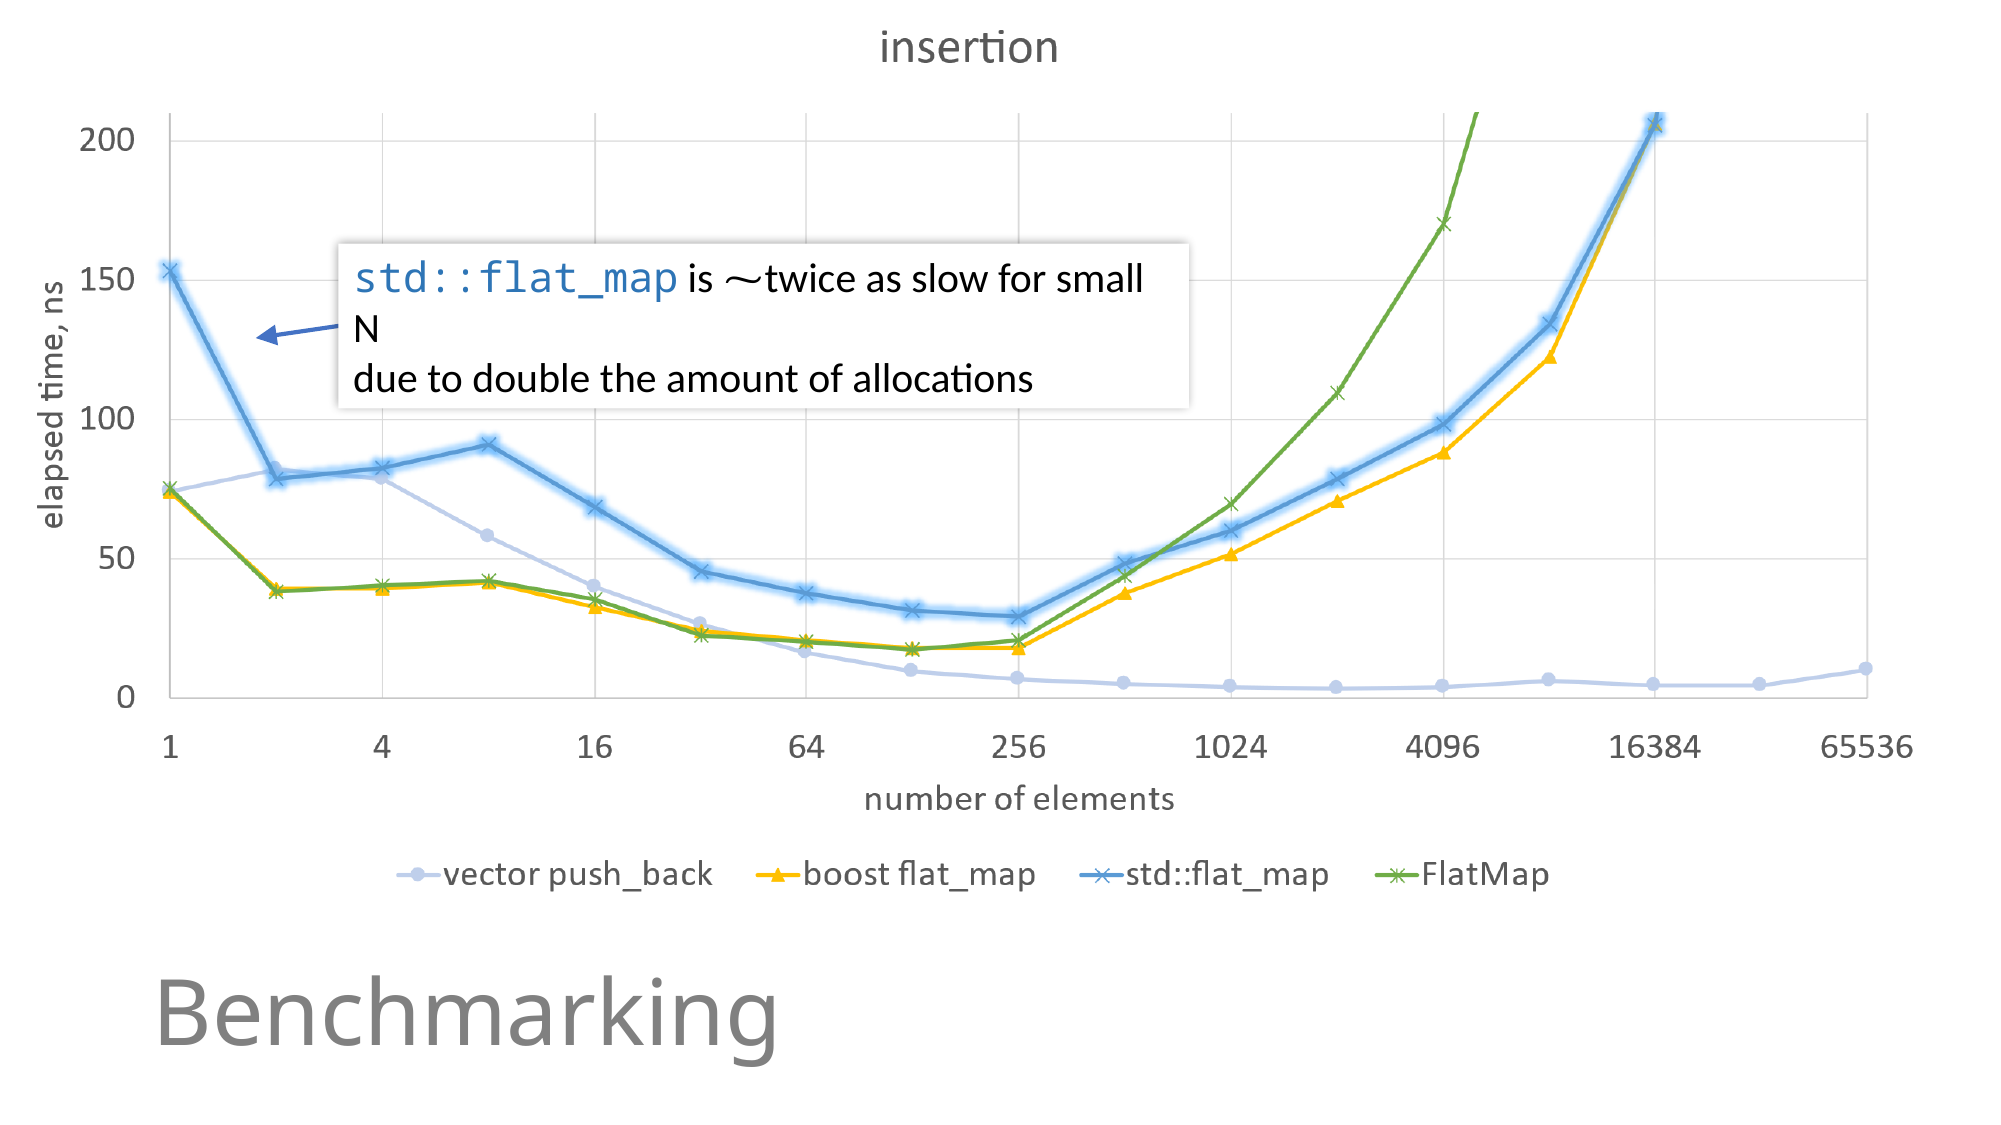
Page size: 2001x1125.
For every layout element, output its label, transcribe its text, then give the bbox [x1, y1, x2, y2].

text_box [255, 301, 339, 339]
picture [0, 0, 1938, 916]
title Benchmarking [137, 916, 1863, 1125]
